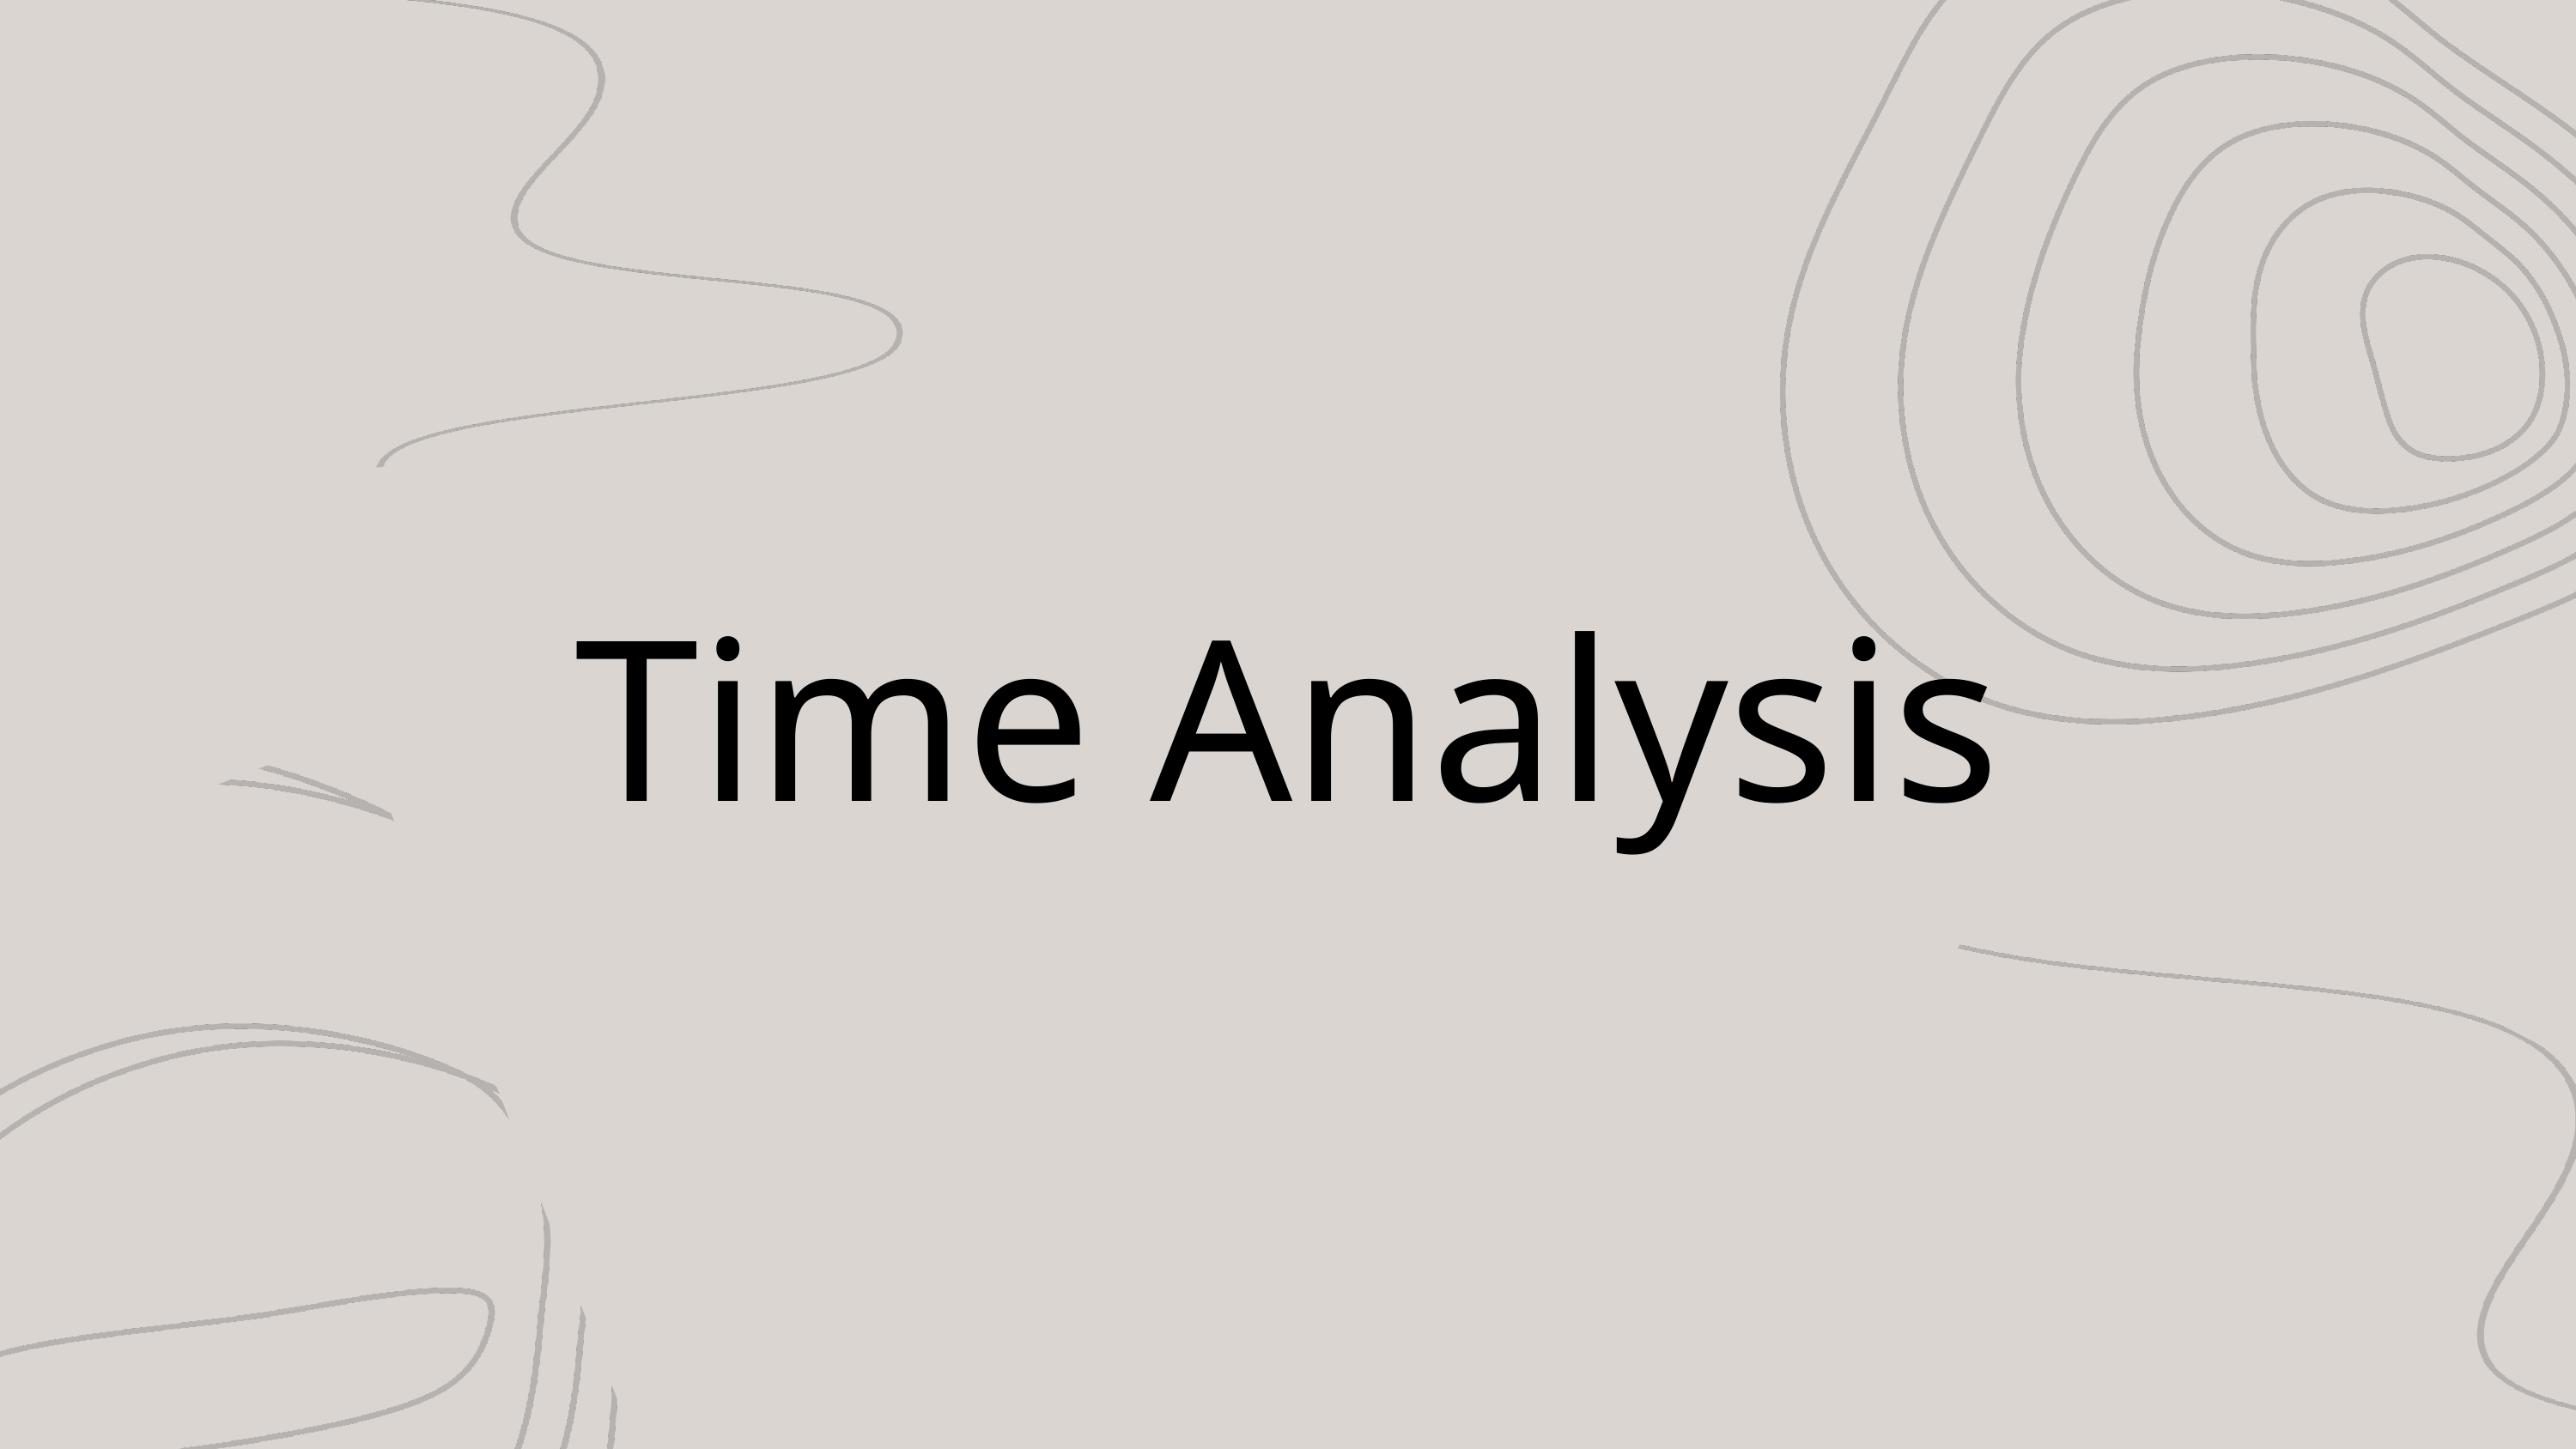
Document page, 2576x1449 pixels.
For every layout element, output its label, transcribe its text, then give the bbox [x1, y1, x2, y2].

text_box [0, 730, 637, 1449]
text_box [1776, 786, 2576, 1449]
text_box [1776, 0, 2576, 724]
text_box Time Analysis [462, 622, 2114, 846]
text_box [0, 0, 909, 487]
